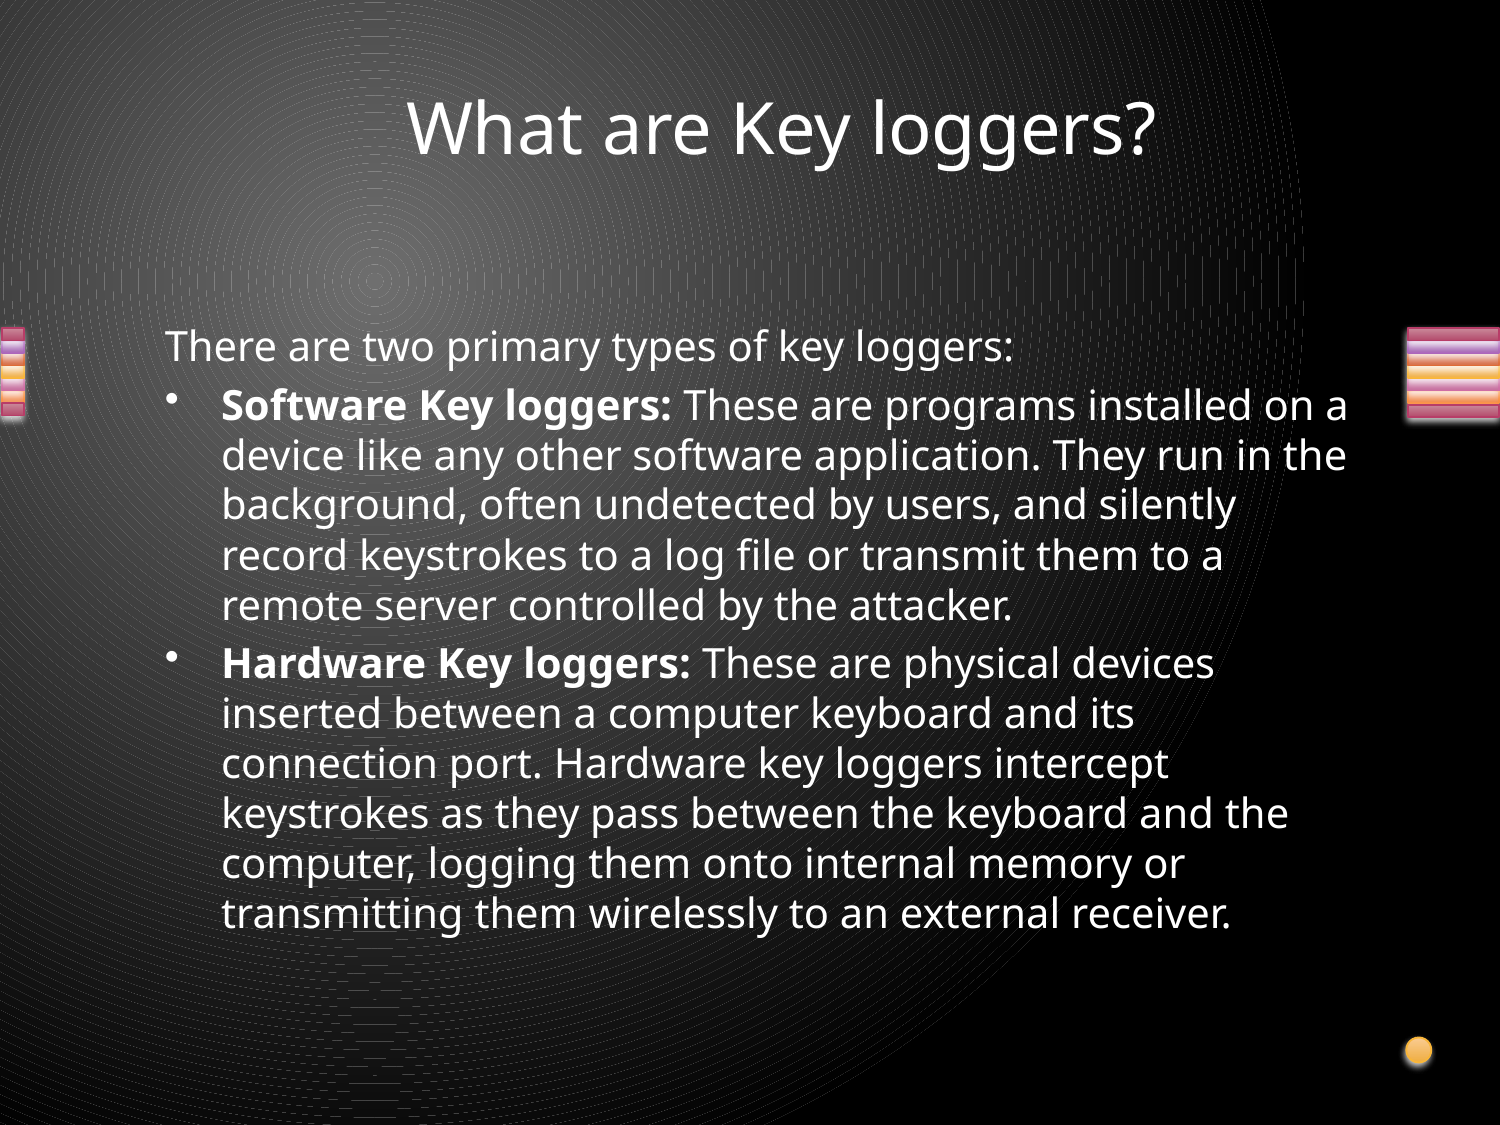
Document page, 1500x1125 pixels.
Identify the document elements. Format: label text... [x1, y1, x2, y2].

list There are two primary types of key loggers: Software Key loggers: These are programs installed on a device like any other software application. They run in the background, often undetected by users, and silently record keystrokes to a log file or transmit them to a remote server controlled by the attacker. Hardware Key loggers: These are physical devices inserted between a computer keyboard and its connection port. Hardware key loggers intercept keystrokes as they pass between the keyboard and the computer, logging them onto internal memory or transmitting them wirelessly to an external receiver. [150, 312, 1375, 1005]
title What are Key loggers? [150, 75, 1413, 263]
